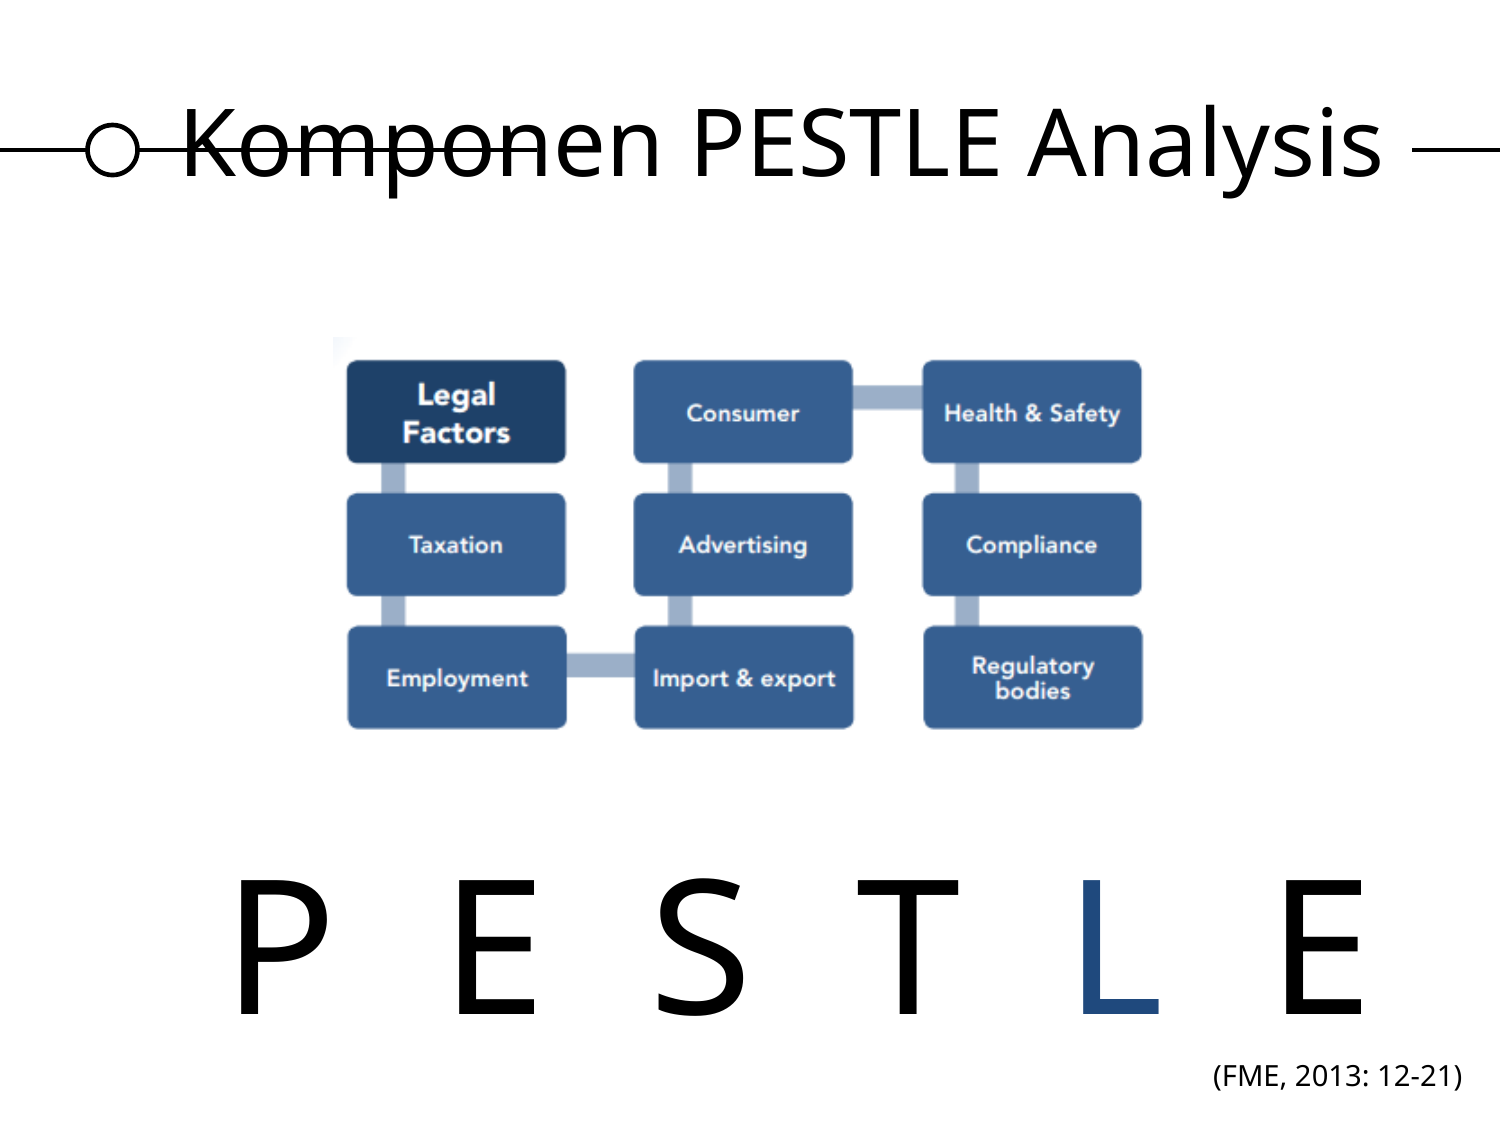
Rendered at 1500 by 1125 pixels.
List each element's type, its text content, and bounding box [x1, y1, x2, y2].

text_box PESTLE [209, 820, 1388, 1060]
title Komponen PESTLE Analysis [50, 45, 1400, 233]
text_box [87, 159, 139, 178]
text_box [85, 122, 140, 149]
picture [332, 337, 1168, 758]
text_box (FME, 2013: 12-21) [1198, 1049, 1478, 1100]
